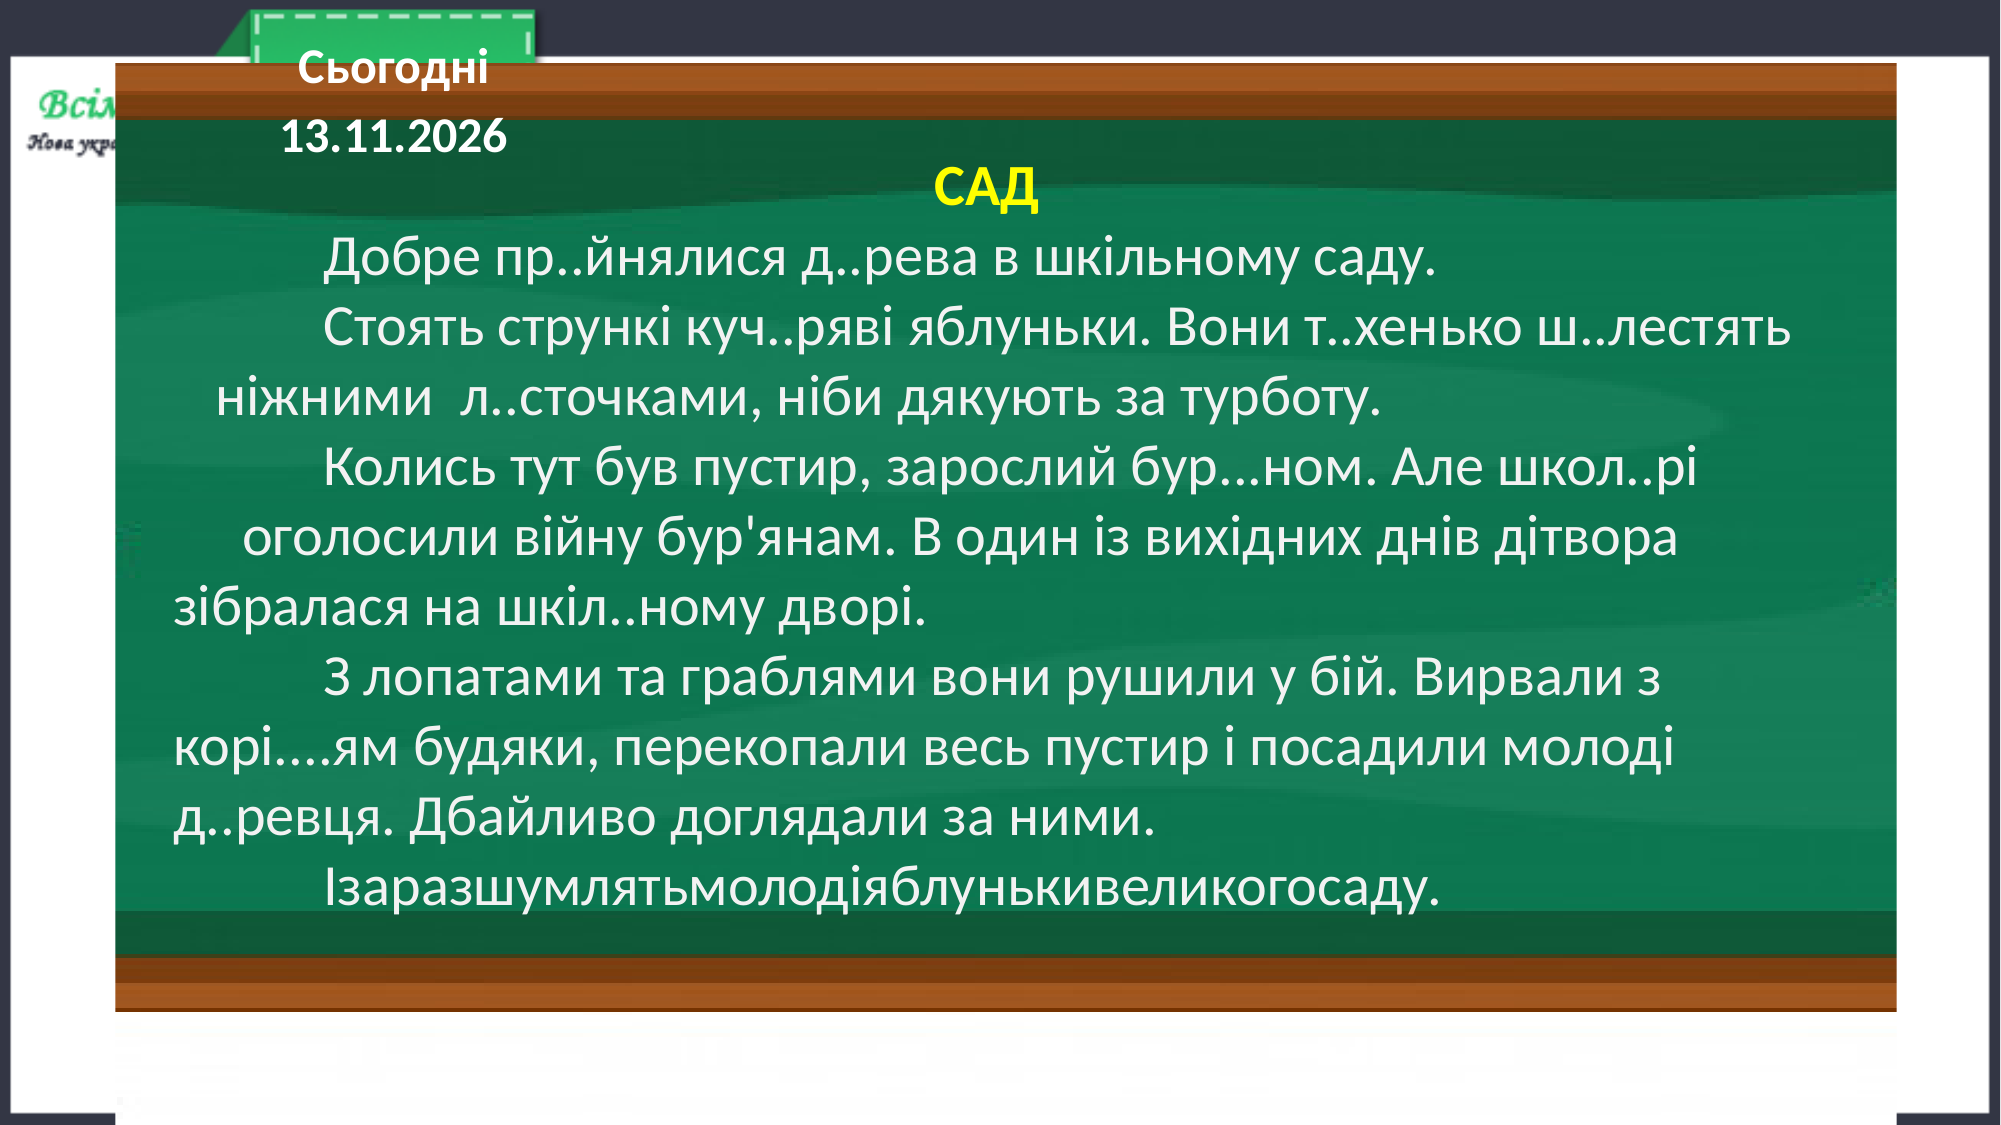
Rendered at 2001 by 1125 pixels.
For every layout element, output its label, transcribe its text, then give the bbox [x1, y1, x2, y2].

text_box Сьогодні [284, 26, 535, 63]
picture [0, 0, 2001, 1125]
